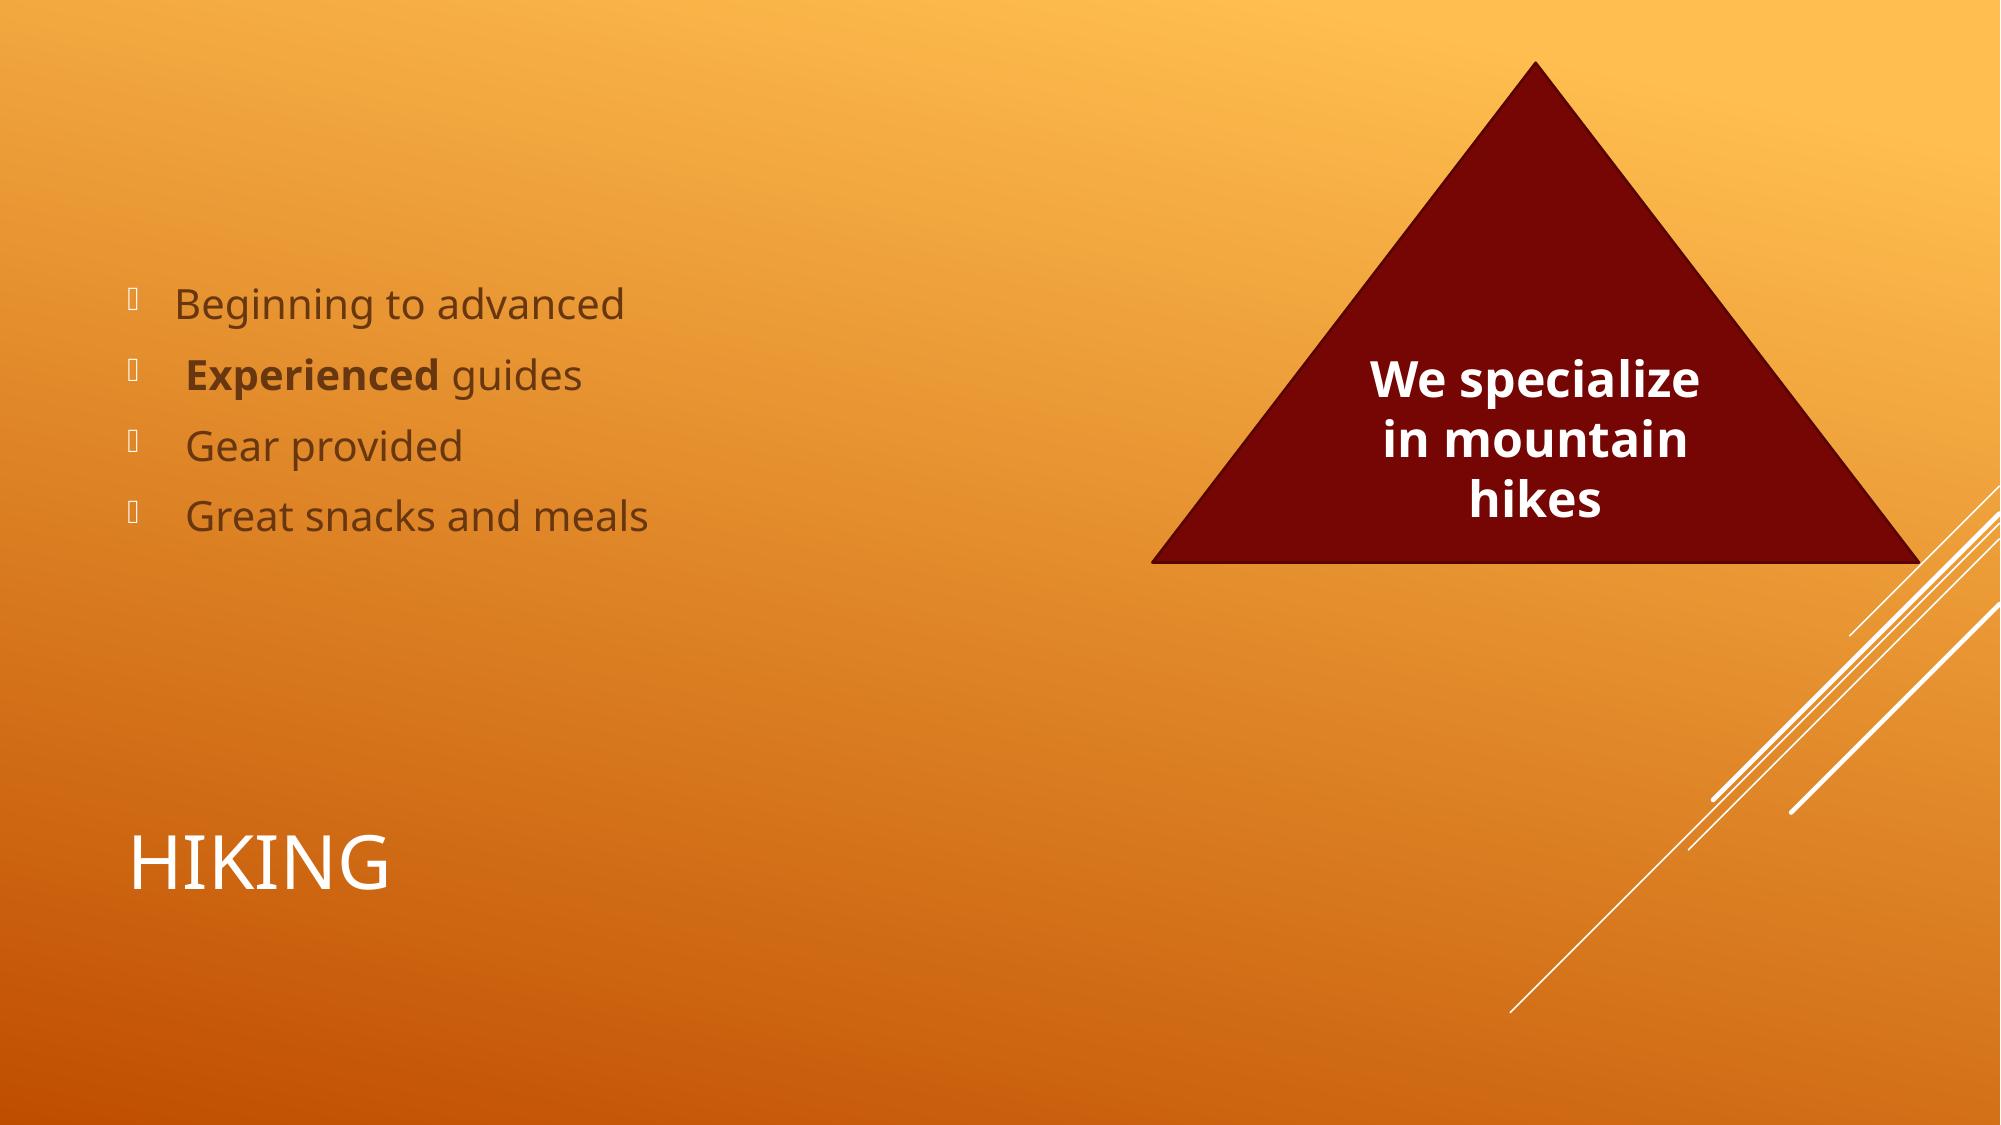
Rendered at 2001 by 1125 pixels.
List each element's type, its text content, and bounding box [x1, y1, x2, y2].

title Hiking [112, 736, 1513, 984]
text_box We specialize in mountain hikes [1151, 61, 1921, 564]
list Beginning to advanced Experienced guides Gear provided Great snacks and meals [112, 112, 923, 706]
